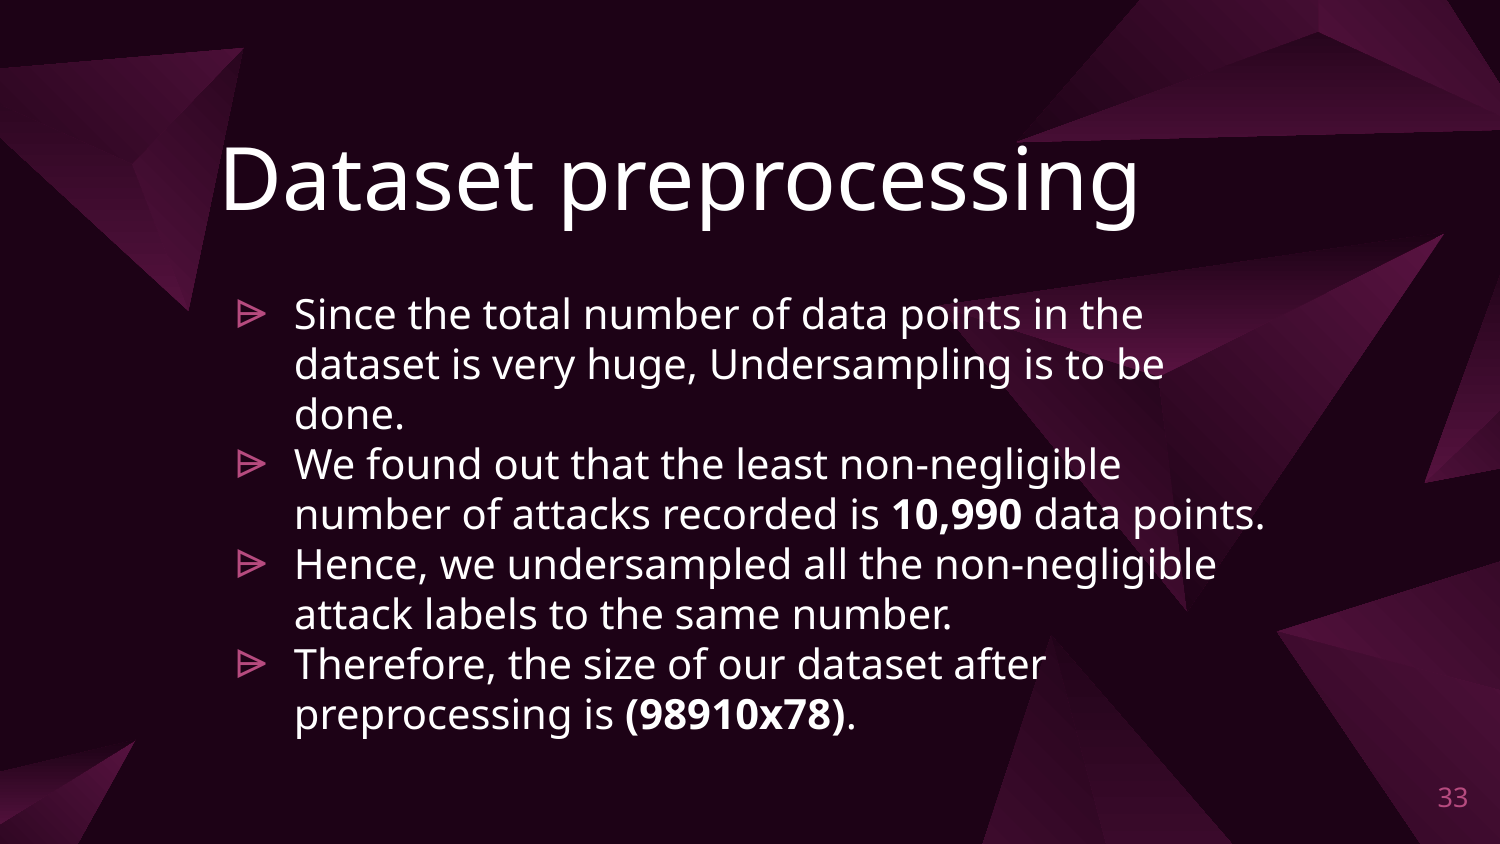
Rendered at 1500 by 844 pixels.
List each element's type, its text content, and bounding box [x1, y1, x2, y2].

slide_number ‹#› [1402, 766, 1469, 832]
title Dataset preprocessing [218, 132, 1282, 230]
list Since the total number of data points in the dataset is very huge, Undersampling is to be done. We found out that the least non-negligible number of attacks recorded is 10,990 data points. Hence, we undersampled all the non-negligible attack labels to the same number. Therefore, the size of our dataset after preprocessing is (98910x78). [218, 287, 1282, 733]
